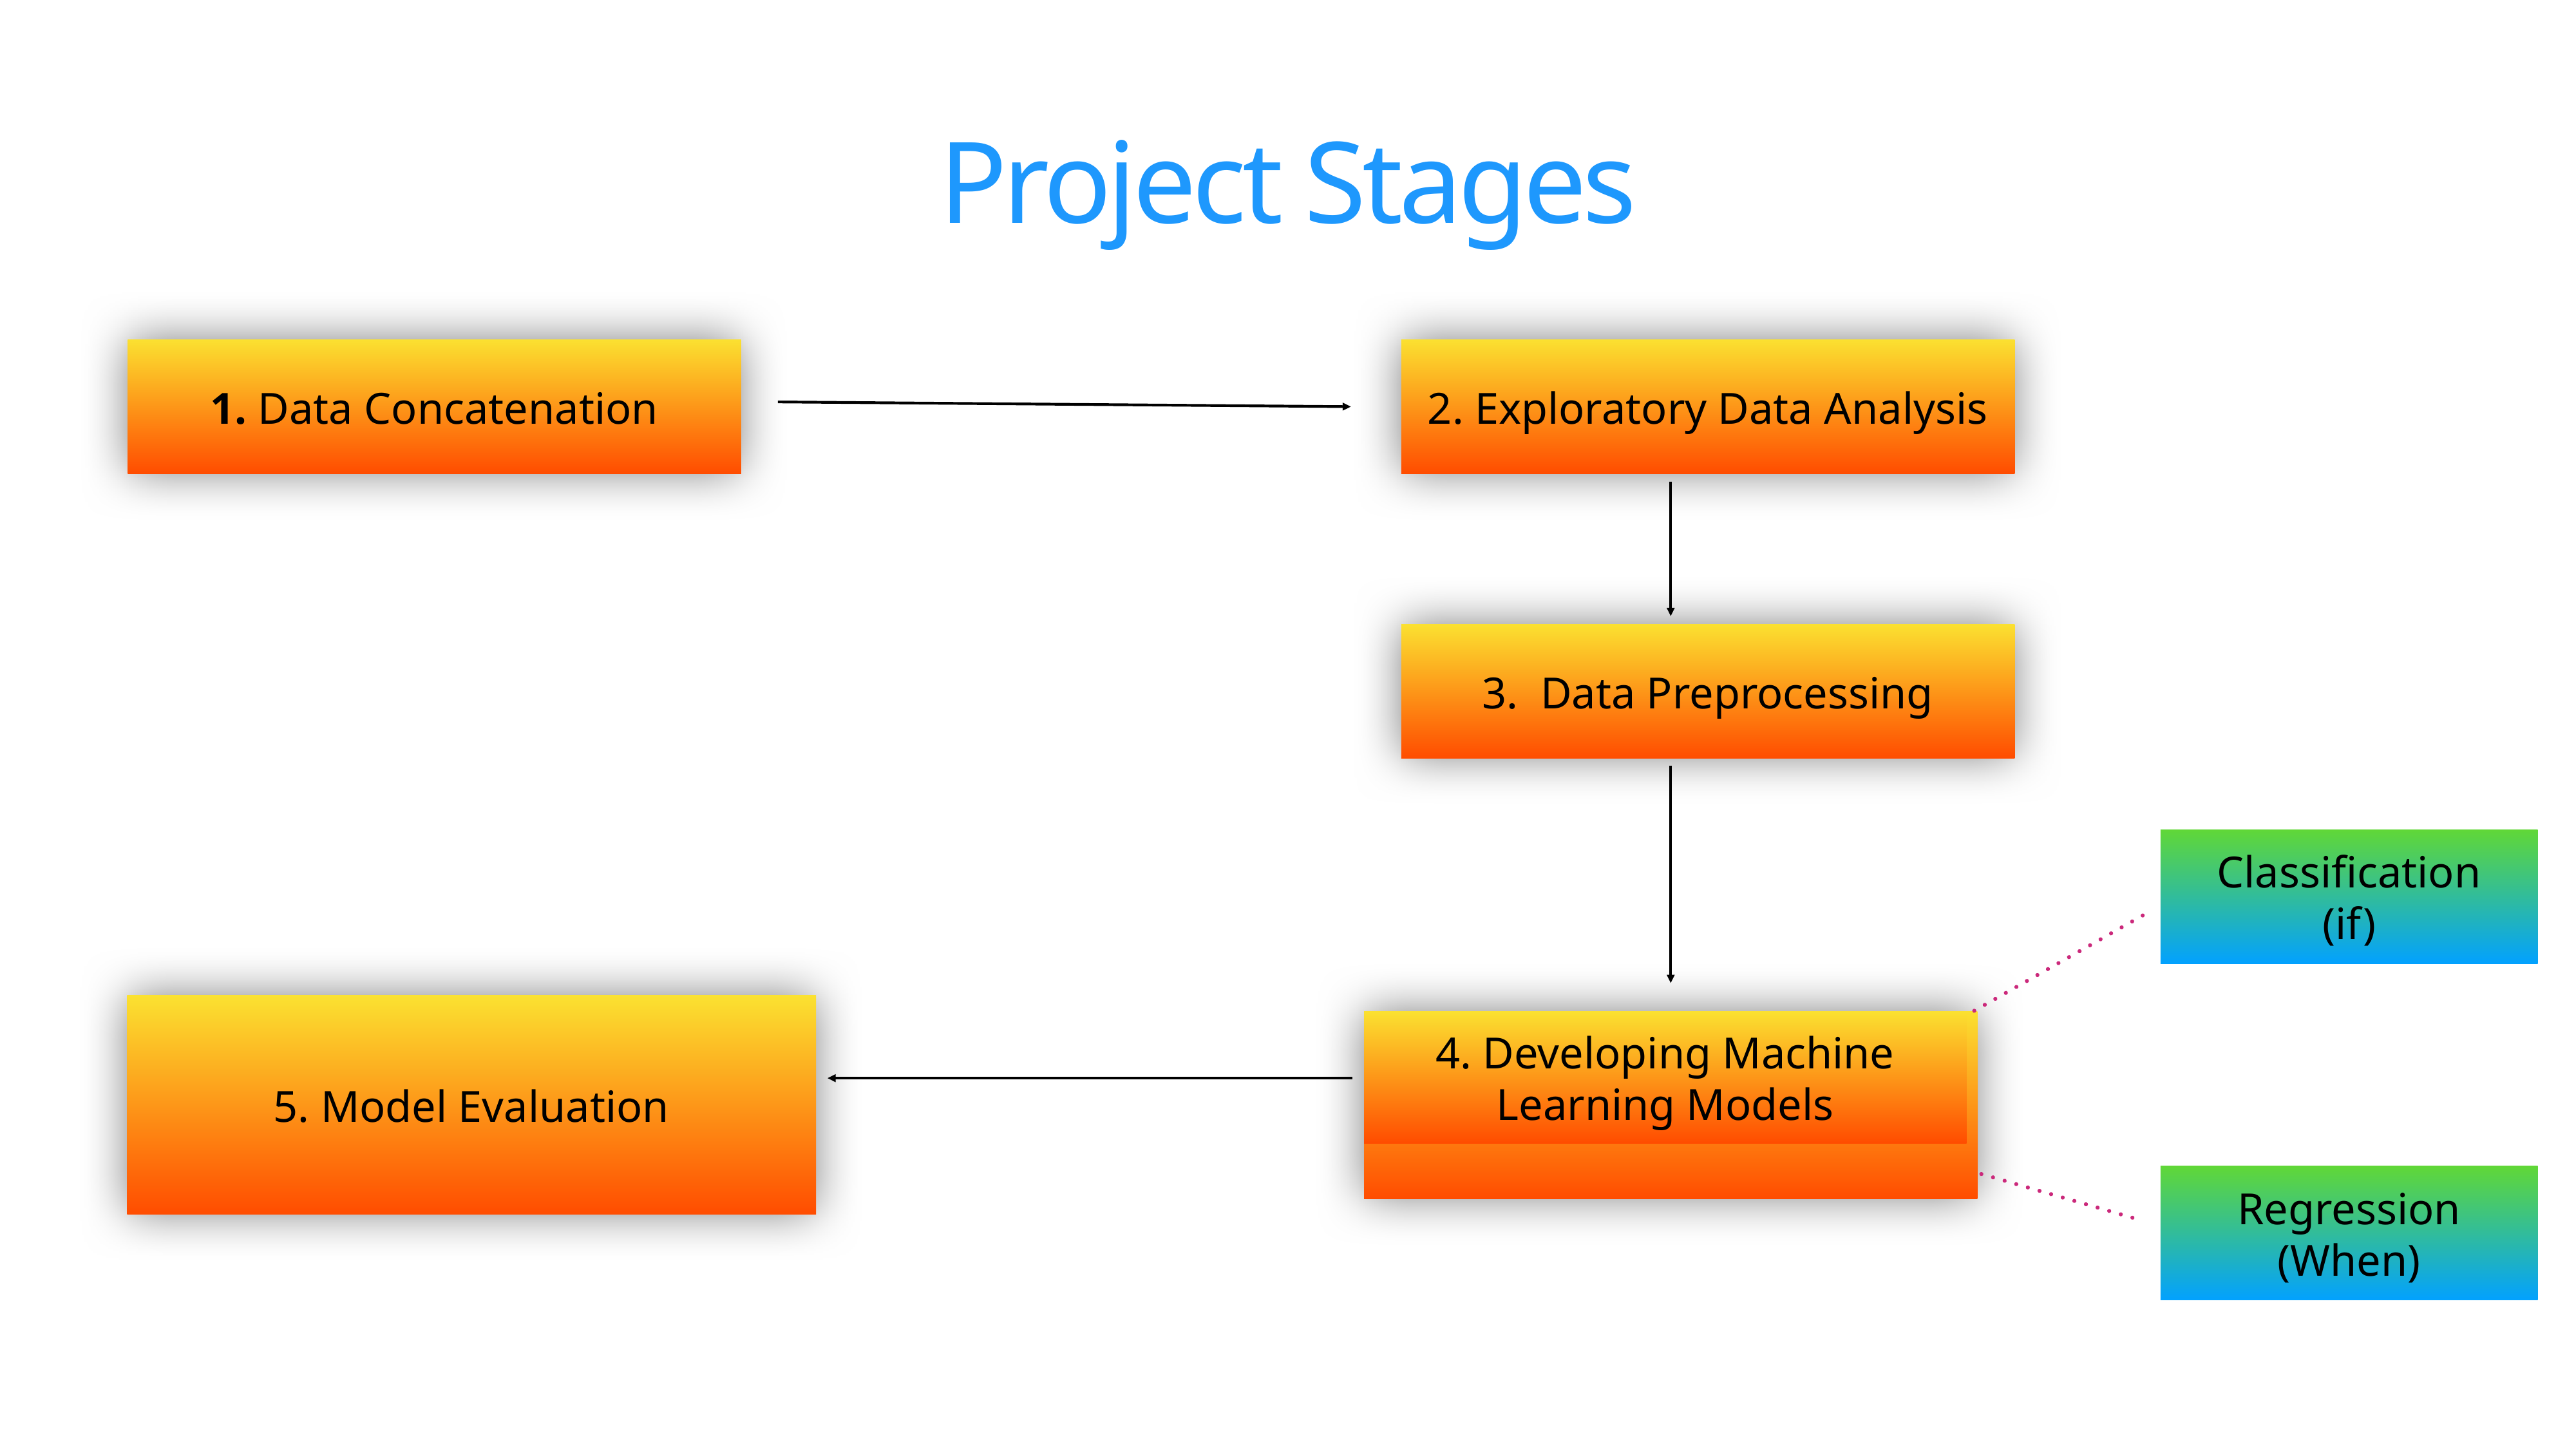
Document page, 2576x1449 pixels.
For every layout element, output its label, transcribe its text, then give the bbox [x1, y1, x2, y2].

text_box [127, 995, 817, 1215]
text_box [1667, 482, 1675, 616]
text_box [2160, 1166, 2538, 1301]
text_box [1364, 1011, 1978, 1199]
text_box [777, 401, 1351, 411]
text_box [1667, 765, 1675, 983]
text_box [1401, 339, 2015, 474]
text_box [2160, 829, 2538, 964]
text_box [128, 339, 742, 474]
text_box [828, 1074, 1353, 1083]
title Project Stages [133, 85, 2443, 251]
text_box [1401, 624, 2015, 759]
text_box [1363, 1007, 1967, 1147]
